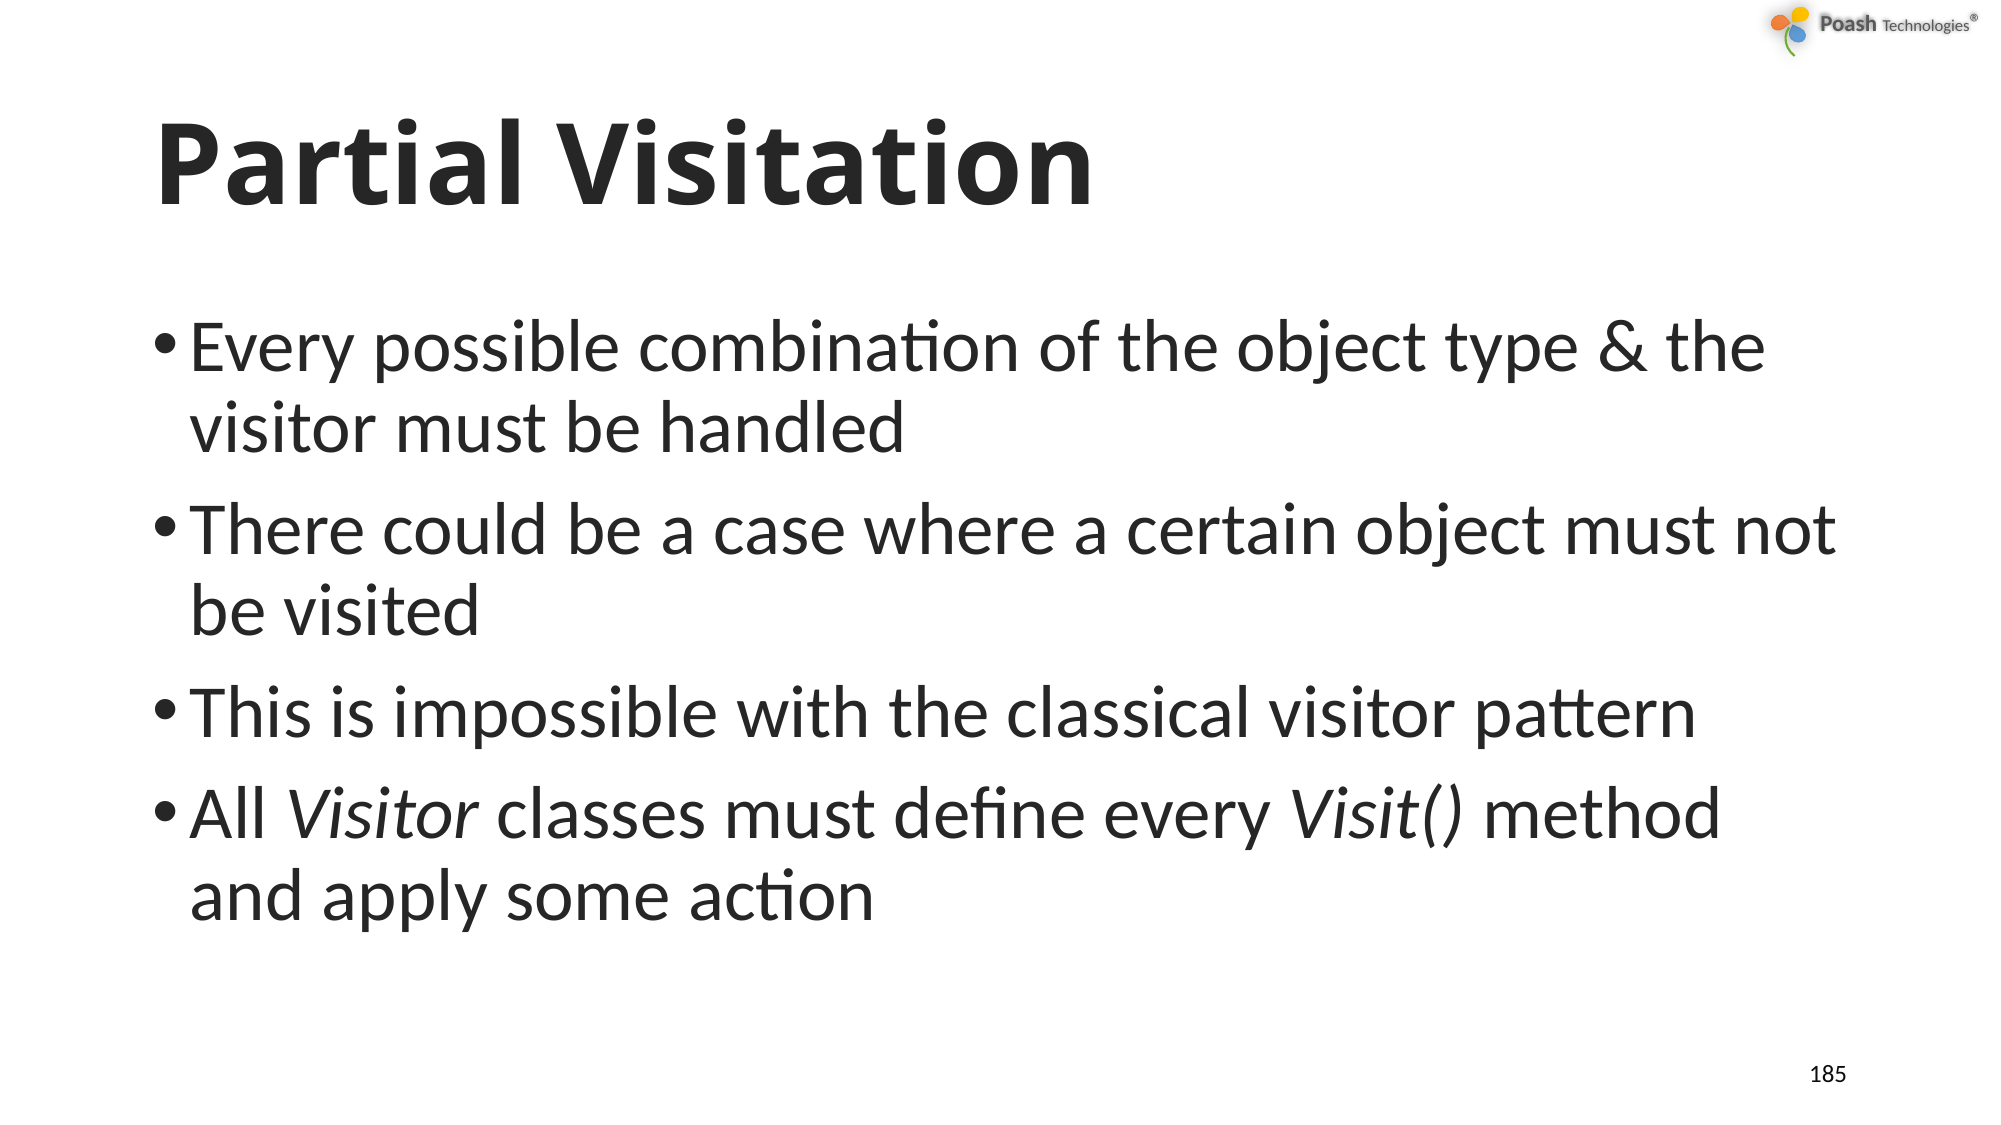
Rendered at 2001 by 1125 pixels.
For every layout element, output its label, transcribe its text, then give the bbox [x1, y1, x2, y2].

title Partial Visitation [137, 59, 1863, 278]
list Every possible combination of the object type & the visitor must be handled There could be a case where a certain object must not be visited This is impossible with the classical visitor pattern All Visitor classes must define every Visit() method and apply some action [137, 299, 1863, 1014]
slide_number 185 [1412, 1042, 1863, 1103]
